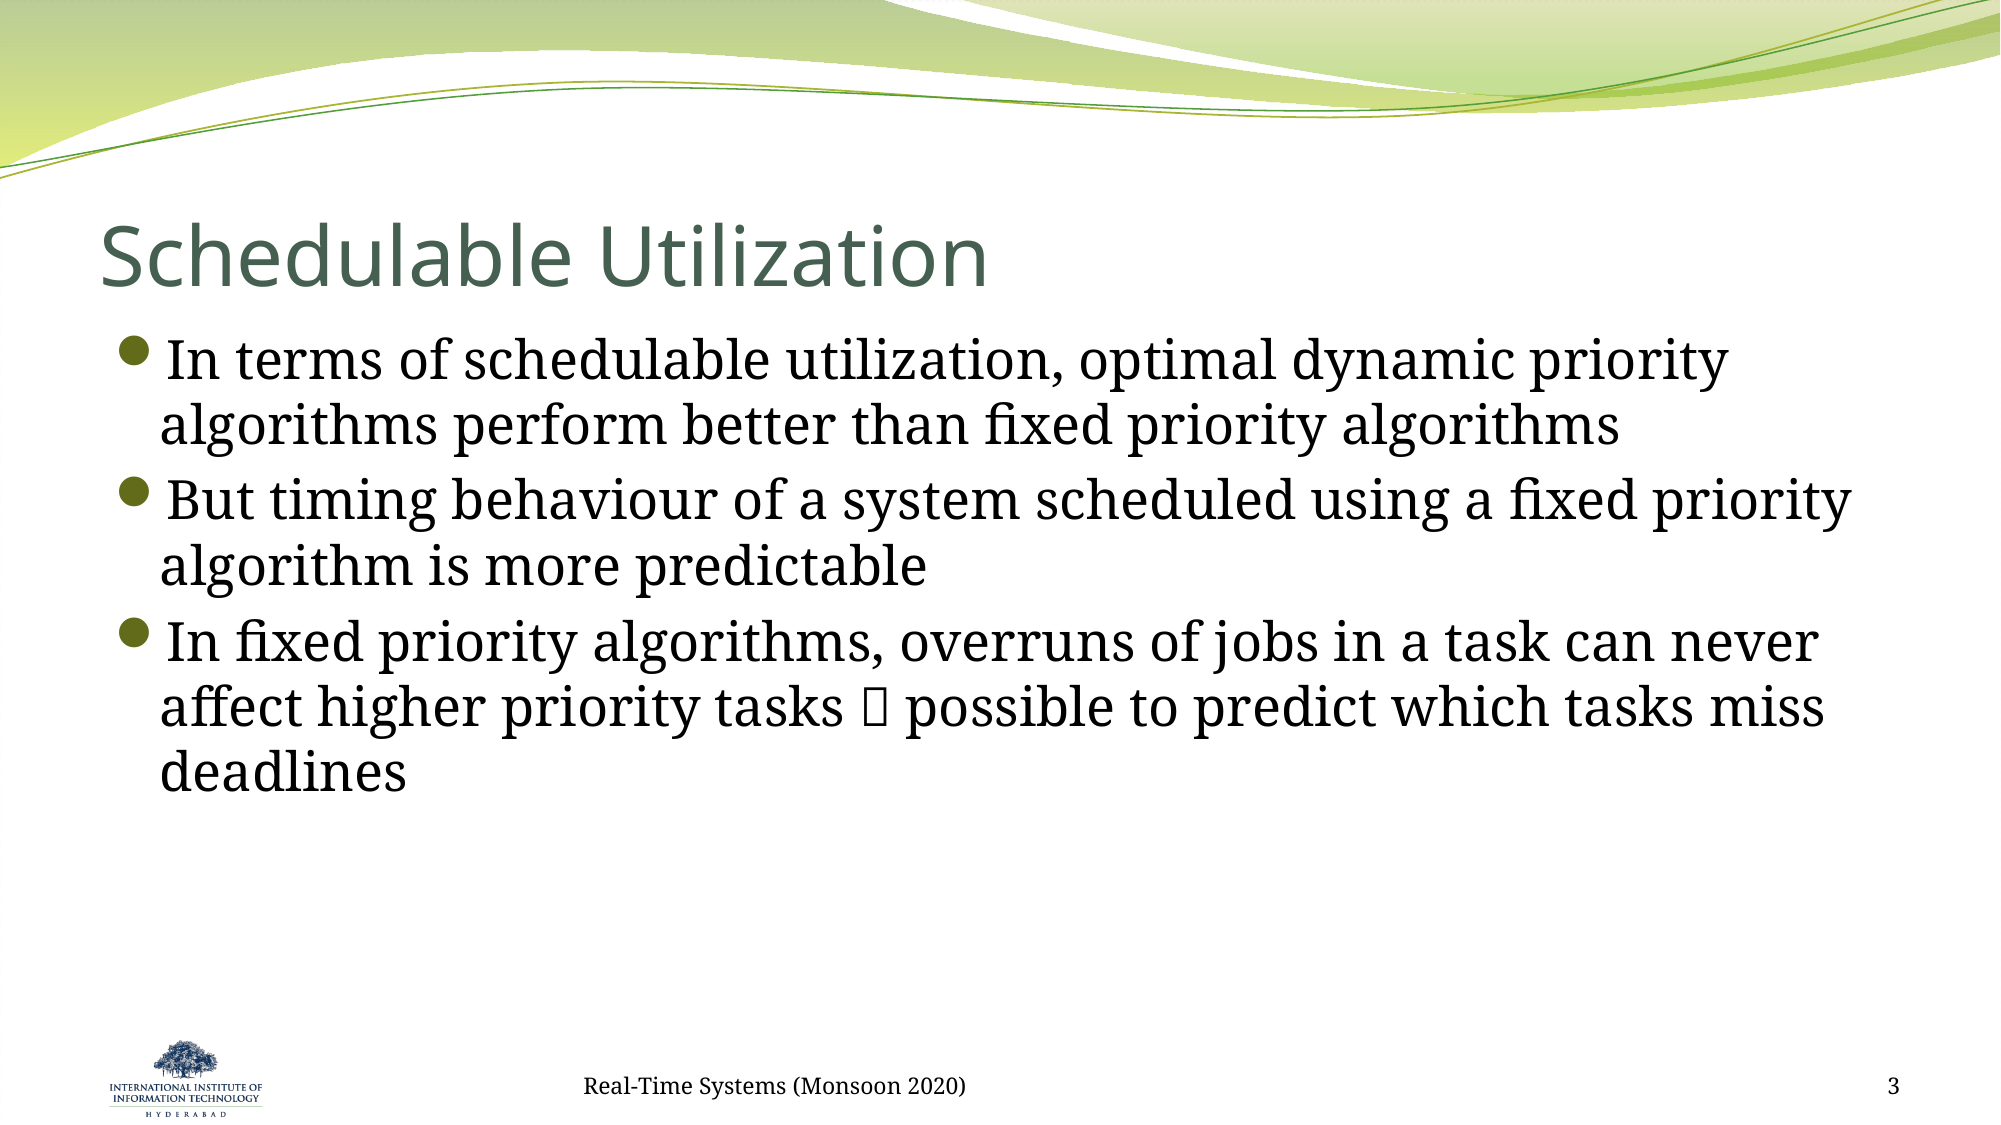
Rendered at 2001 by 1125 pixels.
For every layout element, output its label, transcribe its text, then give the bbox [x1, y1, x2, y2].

picture [106, 1037, 266, 1120]
title Schedulable Utilization [99, 115, 1900, 303]
list In terms of schedulable utilization, optimal dynamic priority algorithms perform better than fixed priority algorithms But timing behaviour of a system scheduled using a fixed priority algorithm is more predictable In fixed priority algorithms, overruns of jobs in a task can never affect higher priority tasks  possible to predict which tasks miss deadlines [99, 317, 1900, 1010]
slide_number 3 [1733, 1042, 1900, 1103]
footer Real-Time Systems (Monsoon 2020) [583, 1042, 1317, 1103]
